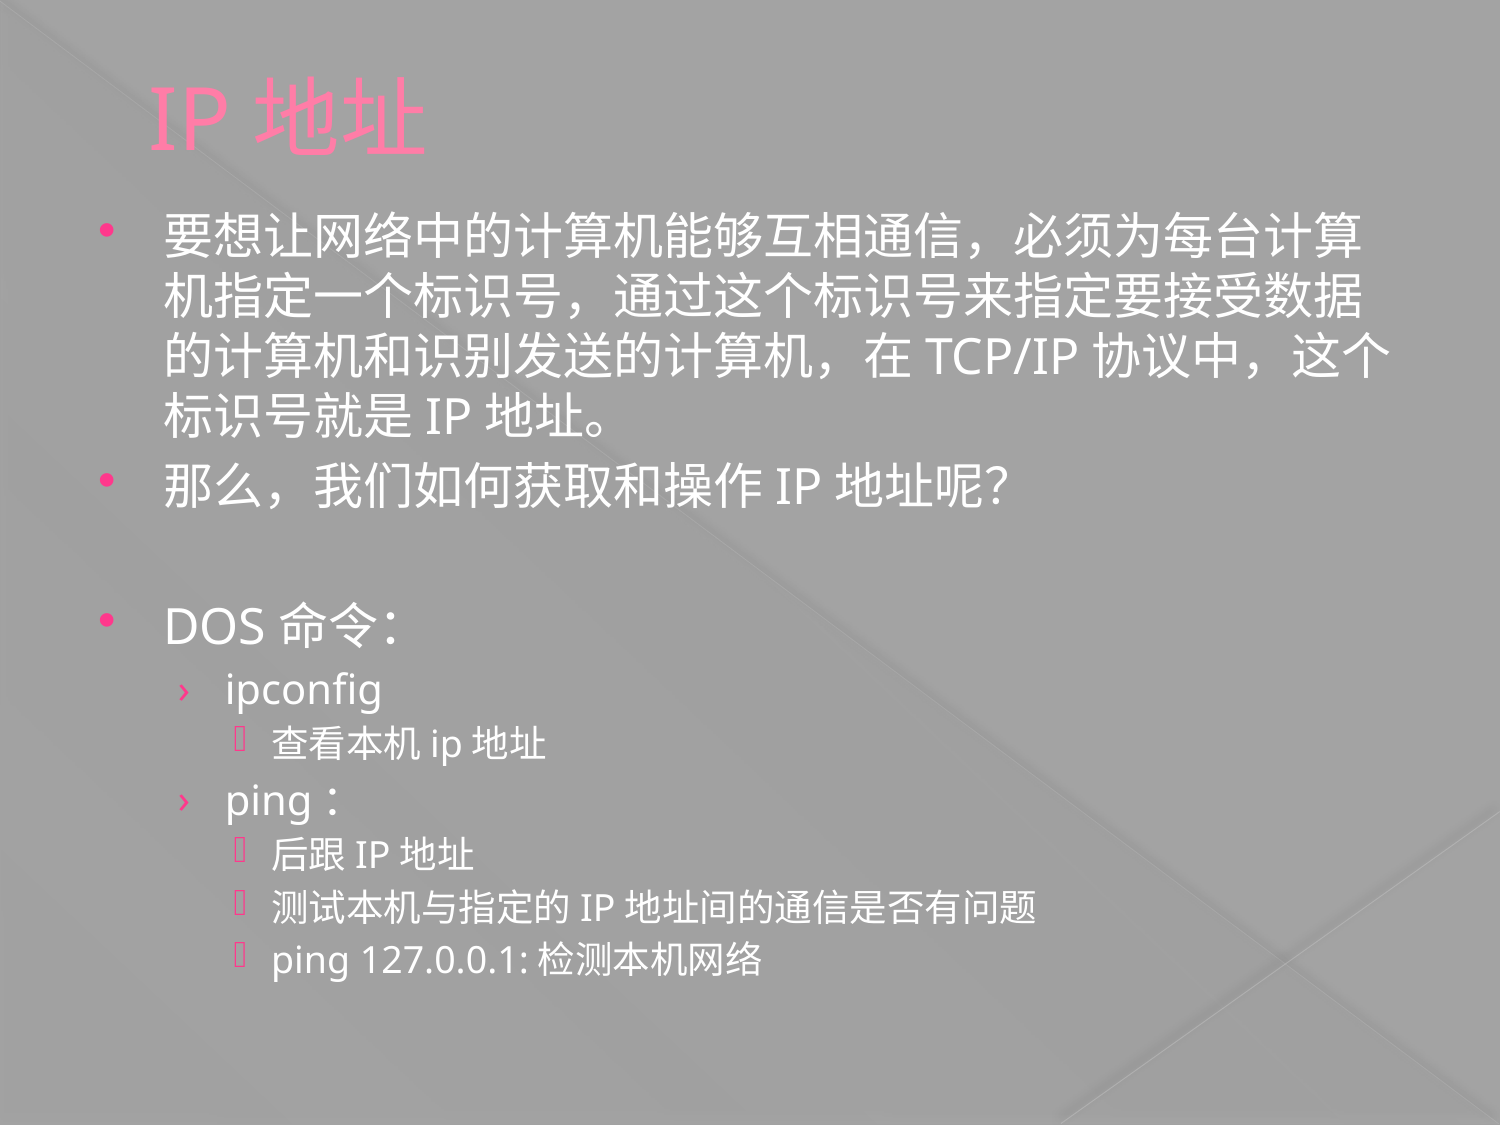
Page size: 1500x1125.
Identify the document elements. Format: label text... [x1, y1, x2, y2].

list 要想让网络中的计算机能够互相通信，必须为每台计算机指定一个标识号，通过这个标识号来指定要接受数据的计算机和识别发送的计算机，在TCP/IP协议中，这个标识号就是IP地址。 那么，我们如何获取和操作IP地址呢？ DOS命令： ipconfig 查看本机ip地址 ping： 后跟IP地址 测试本机与指定的IP地址间的通信是否有问题 ping 127.0.0.1:检测本机网络 [75, 197, 1425, 1119]
title IP地址 [54, 46, 1405, 185]
